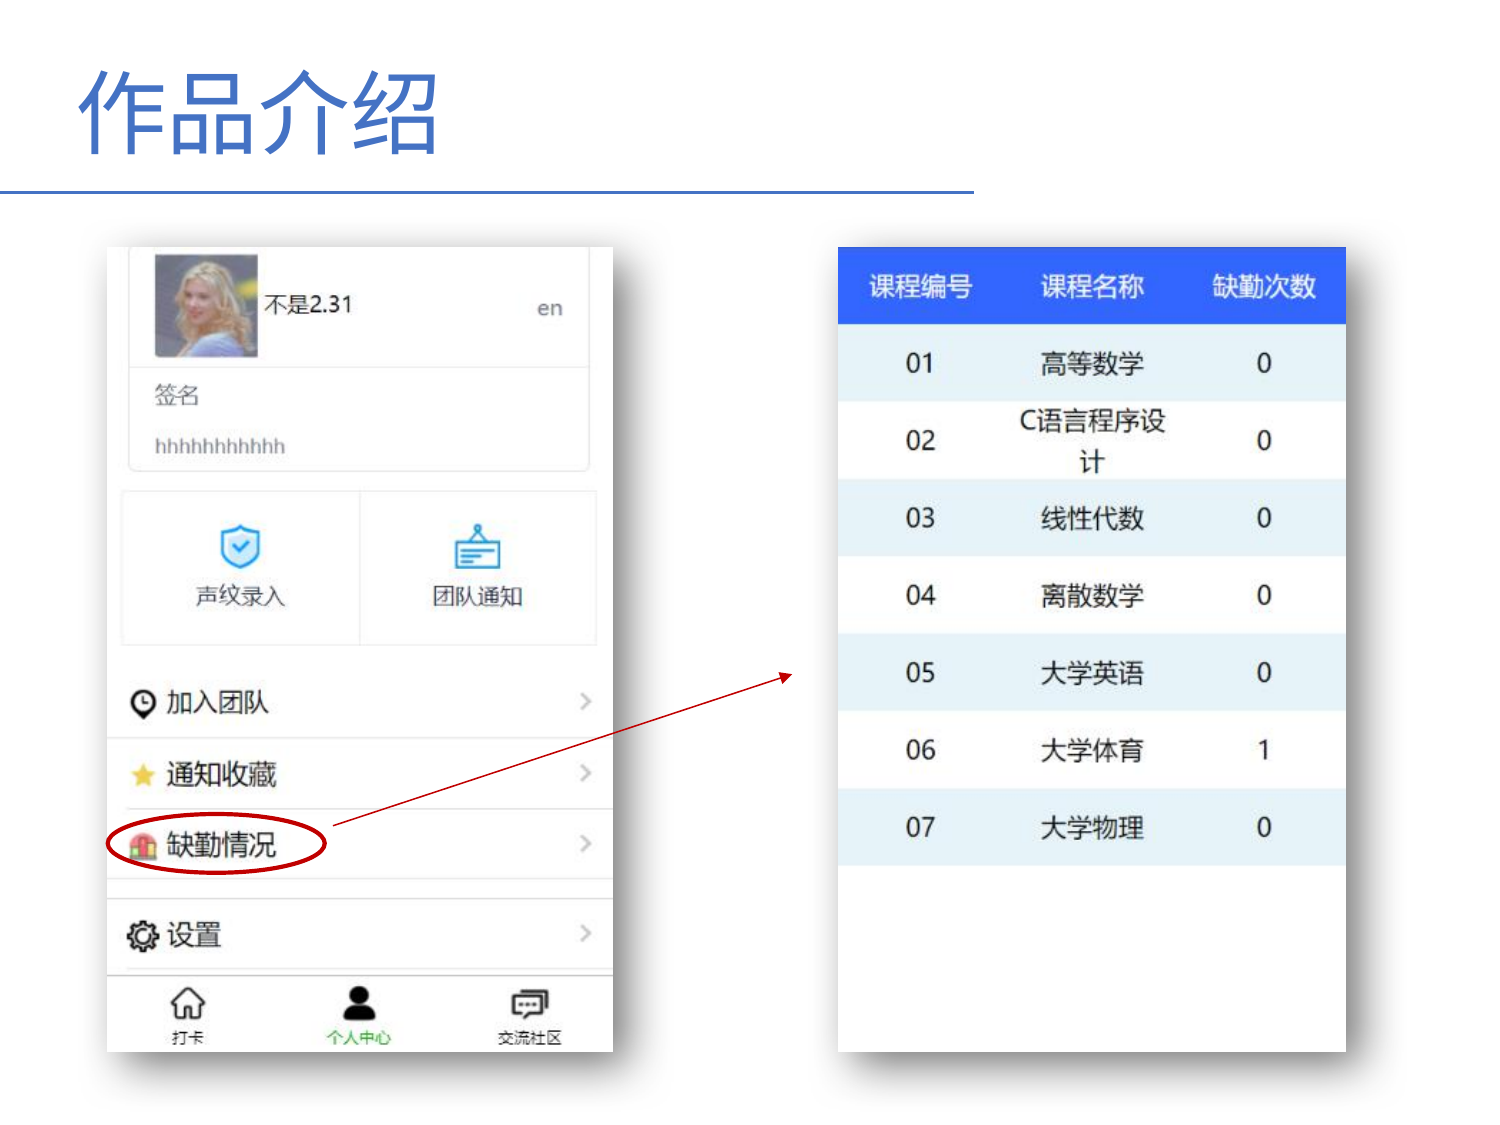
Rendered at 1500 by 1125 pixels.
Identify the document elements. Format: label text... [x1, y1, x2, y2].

picture [107, 247, 614, 1052]
picture [837, 247, 1347, 1052]
list 作品介绍 [59, 48, 1265, 156]
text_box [332, 673, 793, 826]
